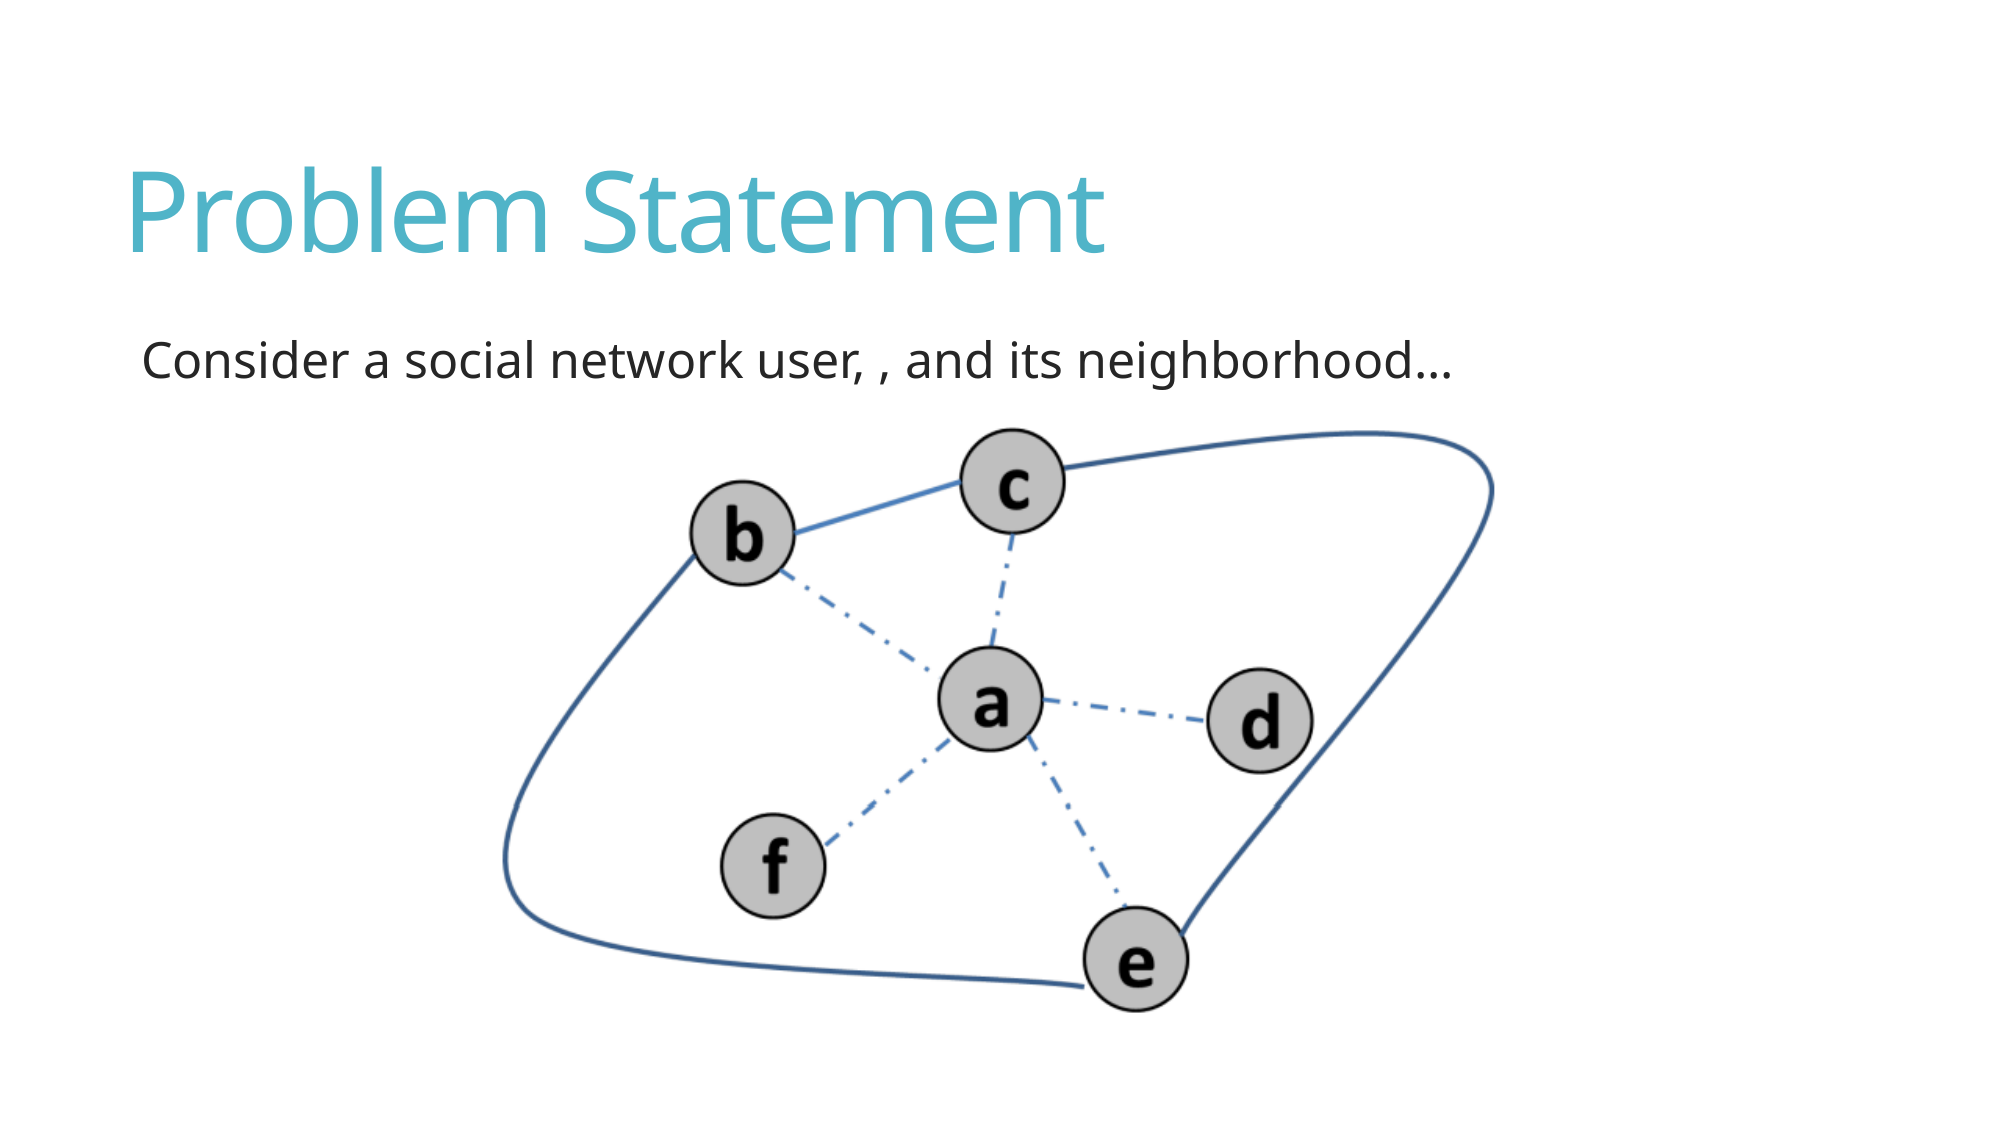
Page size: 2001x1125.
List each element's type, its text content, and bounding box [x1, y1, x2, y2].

picture [445, 379, 1518, 1052]
title Problem Statement [107, 81, 1875, 354]
